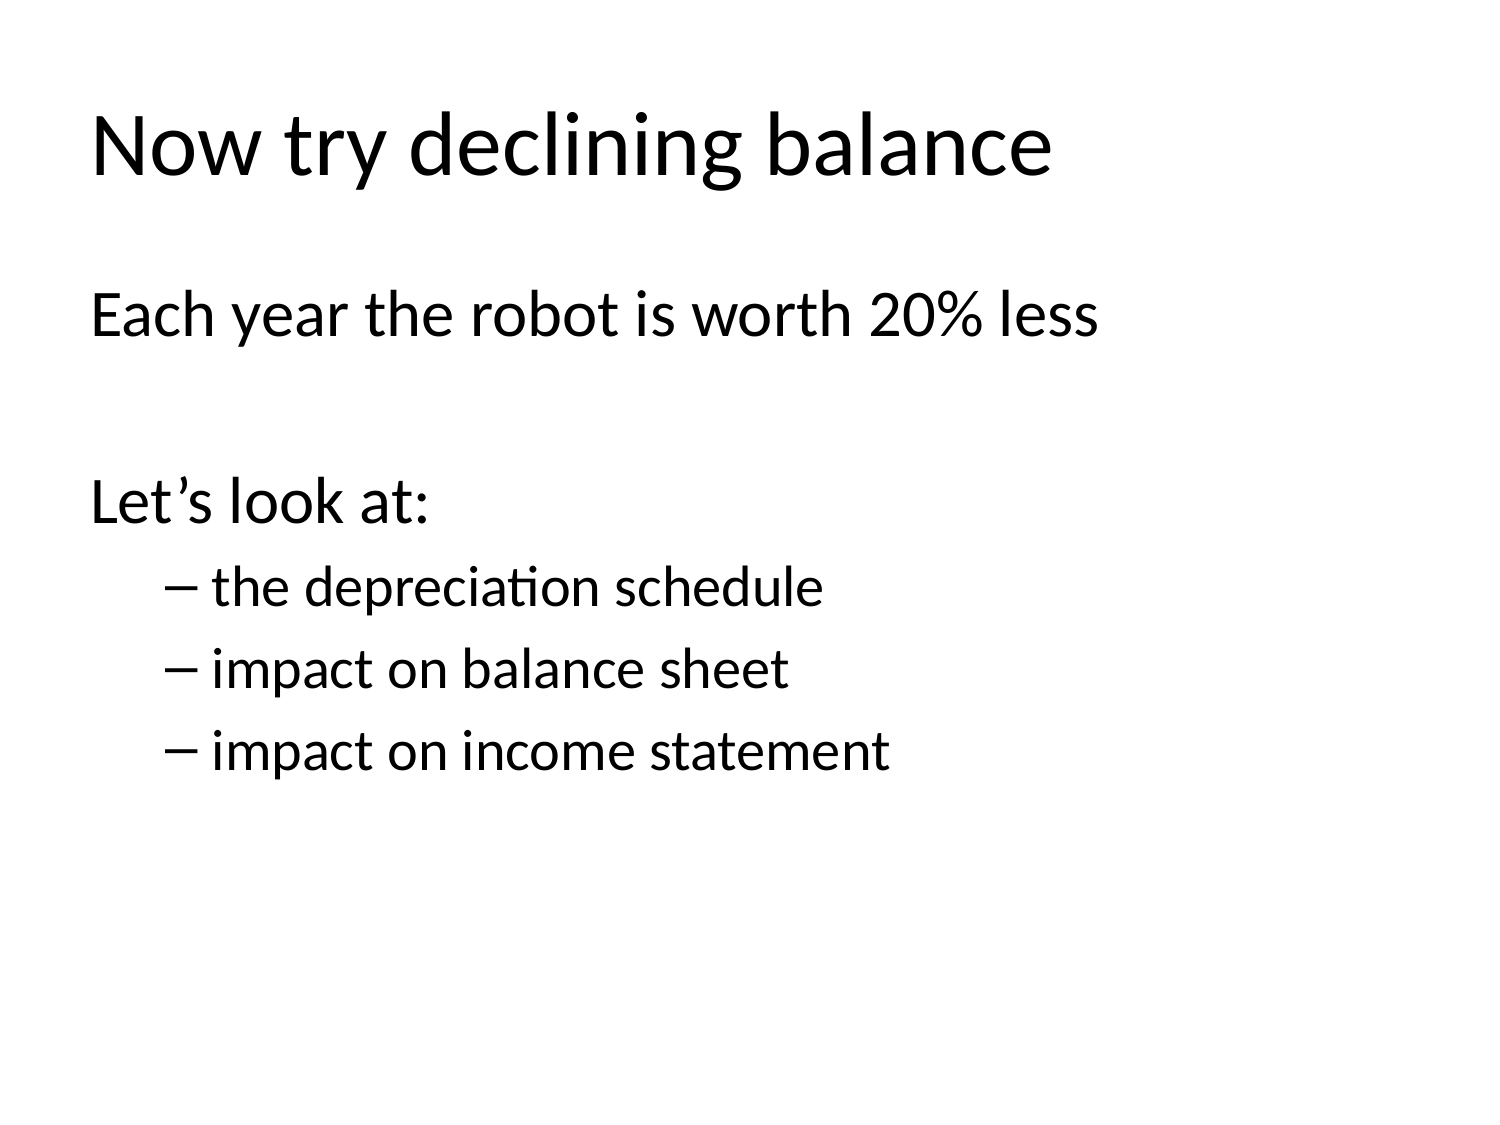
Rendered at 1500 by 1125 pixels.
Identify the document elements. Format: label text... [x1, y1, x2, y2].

list Each year the robot is worth 20% less Let’s look at: the depreciation schedule impact on balance sheet impact on income statement [75, 262, 1425, 1005]
title Now try declining balance [75, 45, 1425, 233]
